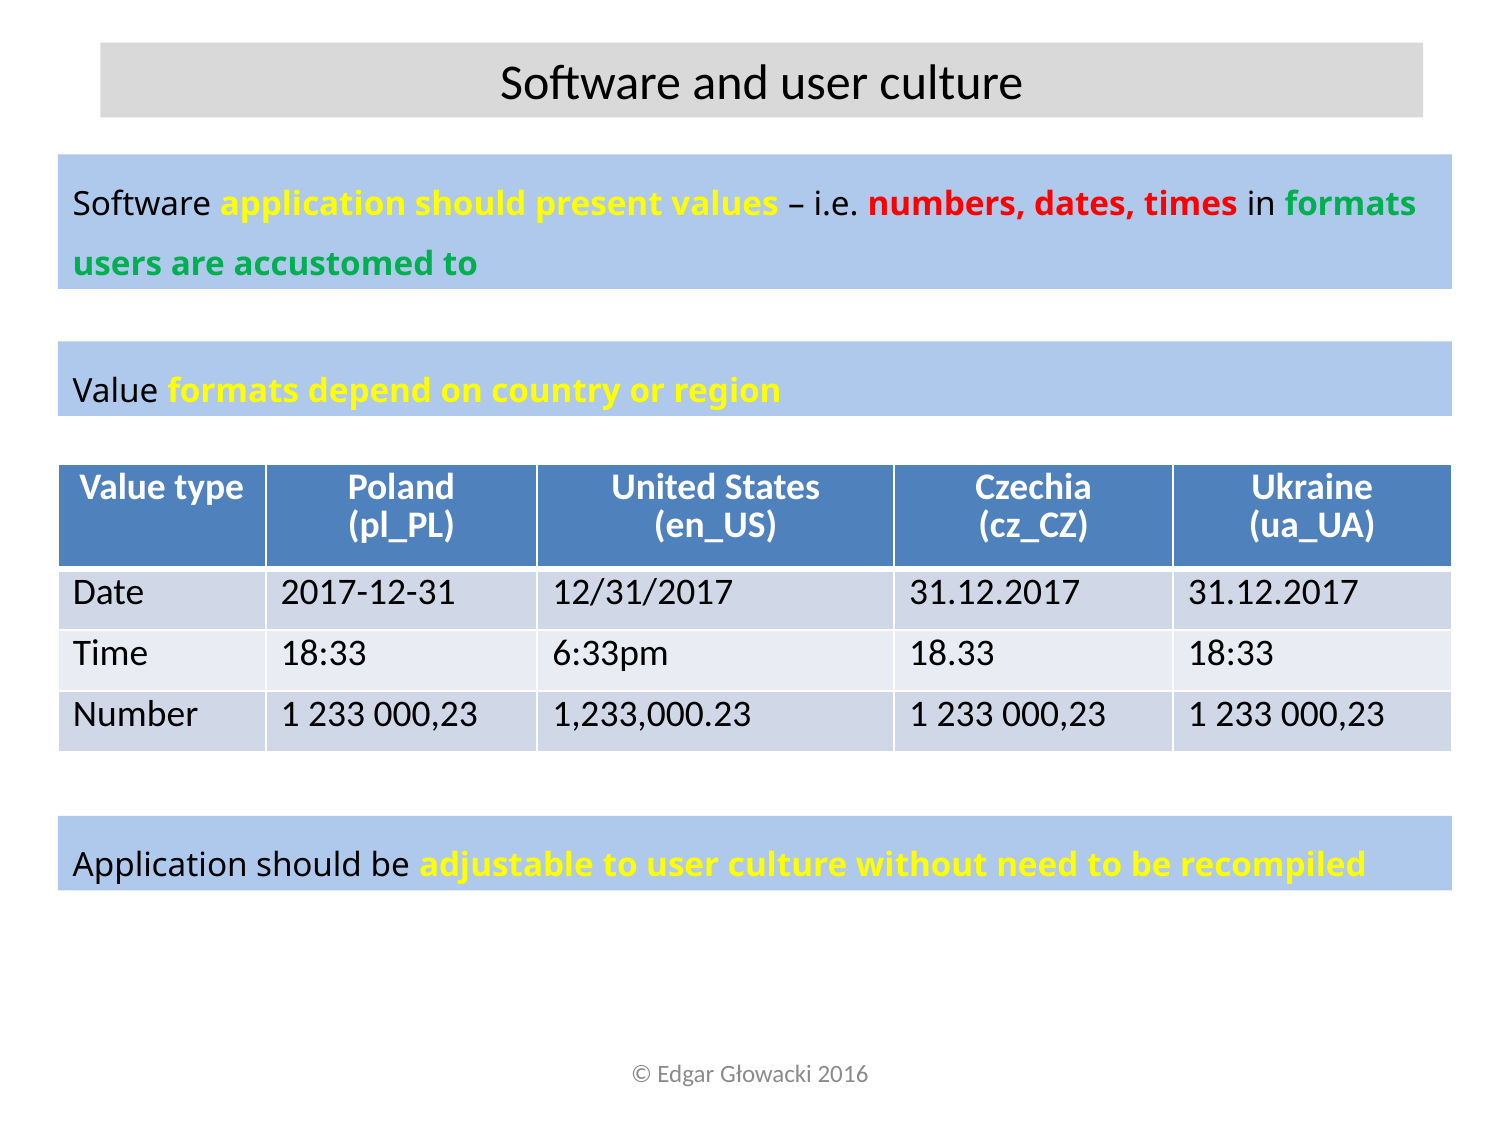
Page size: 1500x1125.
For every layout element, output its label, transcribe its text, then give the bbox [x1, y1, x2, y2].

table_cell 18:33 [267, 631, 536, 690]
table_cell 18:33 [1174, 631, 1451, 690]
table_cell 12/31/2017 [538, 572, 893, 629]
table_header United States (en_US) [538, 465, 893, 566]
text_box Software and user culture [100, 42, 1424, 118]
table_cell 2017-12-31 [267, 572, 536, 629]
table_cell Time [59, 631, 265, 690]
table_header Value type [59, 465, 265, 566]
footer © Edgar Głowacki 2016 [512, 1042, 988, 1103]
table_cell Date [59, 572, 265, 629]
table_header Czechia (cz_CZ) [895, 465, 1172, 566]
table_cell 31.12.2017 [895, 572, 1172, 629]
text_box Software application should present values – i.e. numbers, dates, times in formats users are accustomed to [57, 154, 1452, 289]
table_header Poland (pl_PL) [267, 465, 536, 566]
table_header Ukraine (ua_UA) [1174, 465, 1451, 566]
table_cell 31.12.2017 [1174, 572, 1451, 629]
table_cell 1 233 000,23 [267, 692, 536, 751]
table_cell 1,233,000.23 [538, 692, 893, 751]
text_box Value formats depend on country or region [57, 341, 1452, 416]
table_cell Number [59, 692, 265, 751]
table_cell 1 233 000,23 [1174, 692, 1451, 751]
table_cell 1 233 000,23 [895, 692, 1172, 751]
table_cell 18.33 [895, 631, 1172, 690]
table_cell 6:33pm [538, 631, 893, 690]
text_box Application should be adjustable to user culture without need to be recompiled [57, 815, 1452, 891]
